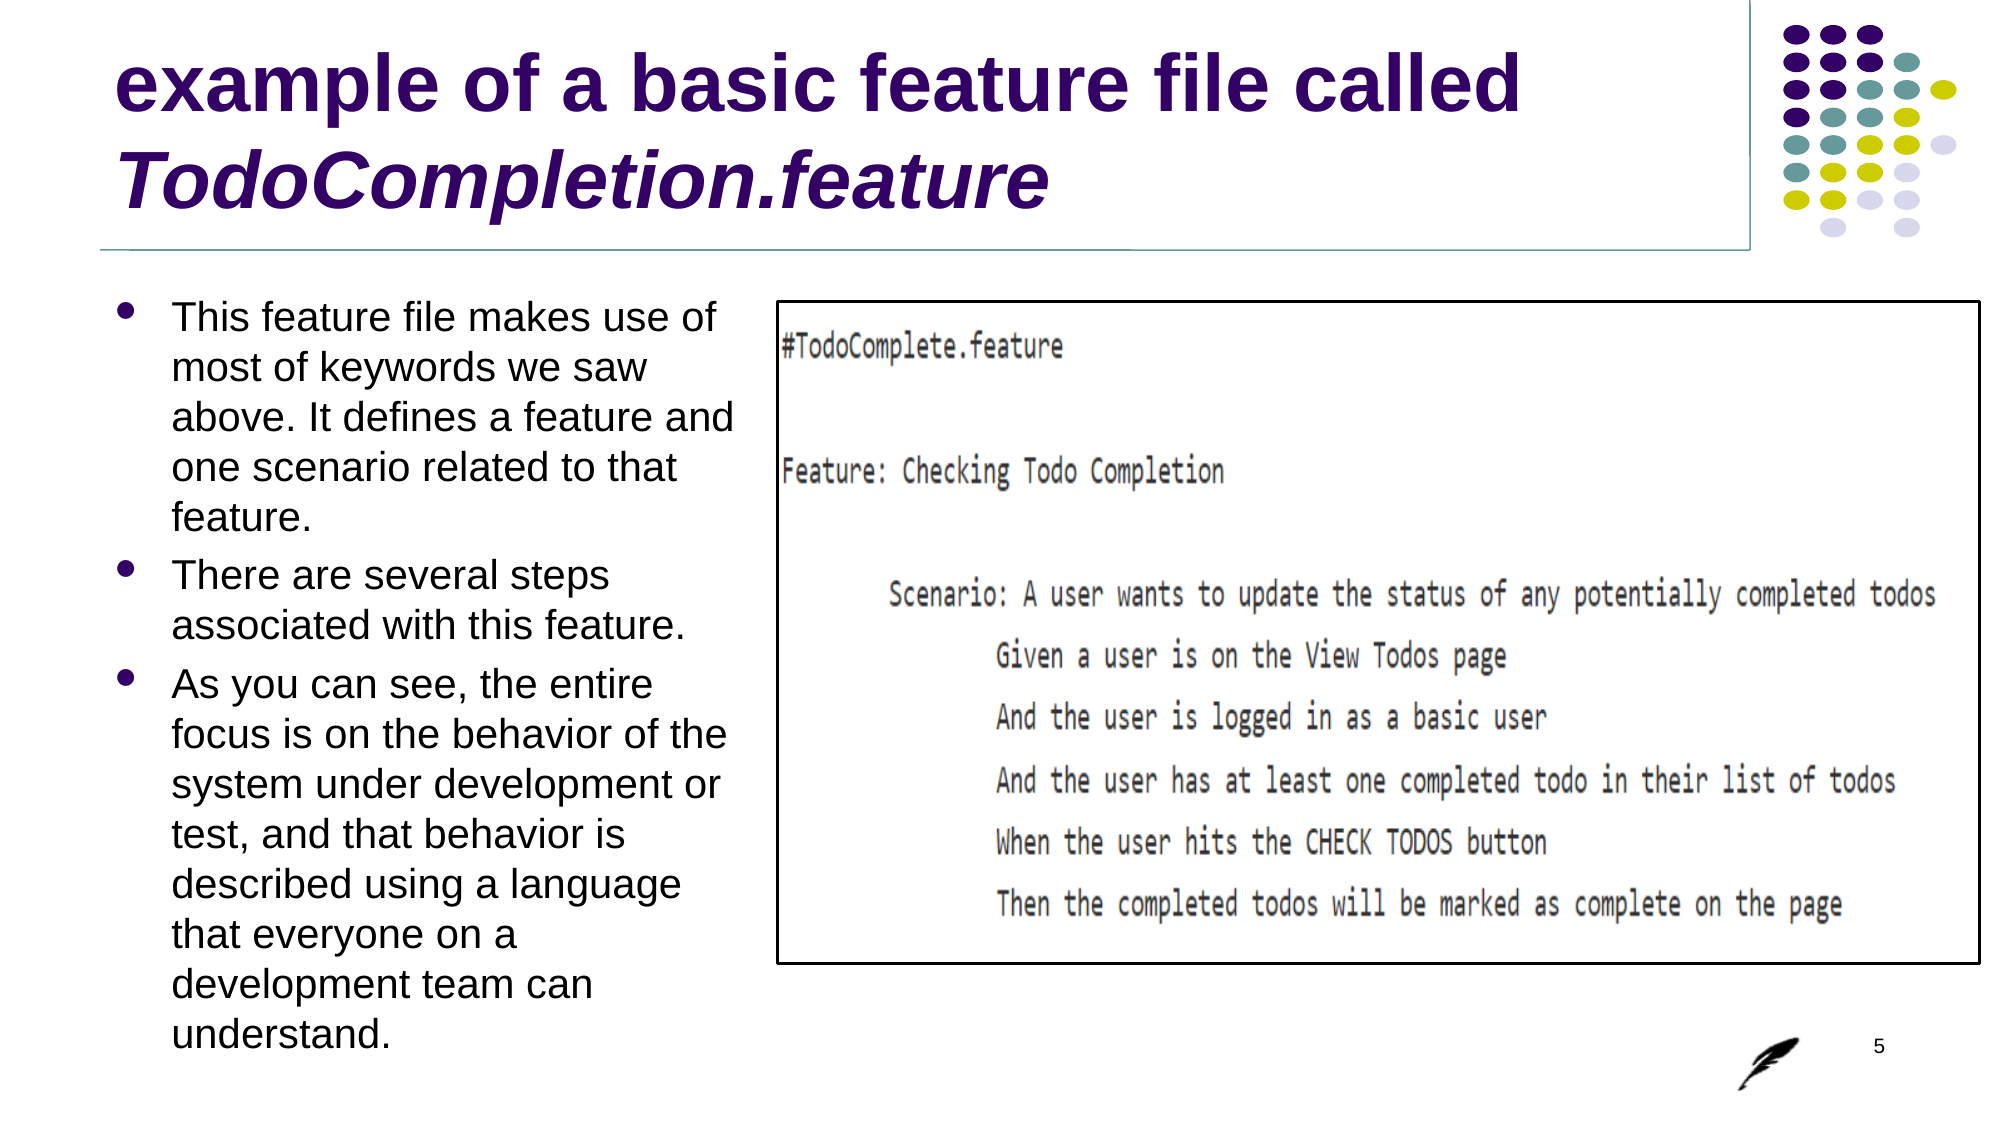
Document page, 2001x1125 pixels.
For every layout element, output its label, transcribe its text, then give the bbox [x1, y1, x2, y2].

picture [779, 303, 1978, 962]
list This feature file makes use of most of keywords we saw above. It defines a feature and one scenario related to that feature. There are several steps associated with this feature. As you can see, the entire focus is on the behavior of the system under development or test, and that behavior is described using a language that everyone on a development team can understand. [99, 282, 754, 1006]
slide_number 5 [1433, 1025, 1900, 1100]
title example of a basic feature file called TodoCompletion.feature [99, 20, 1750, 233]
